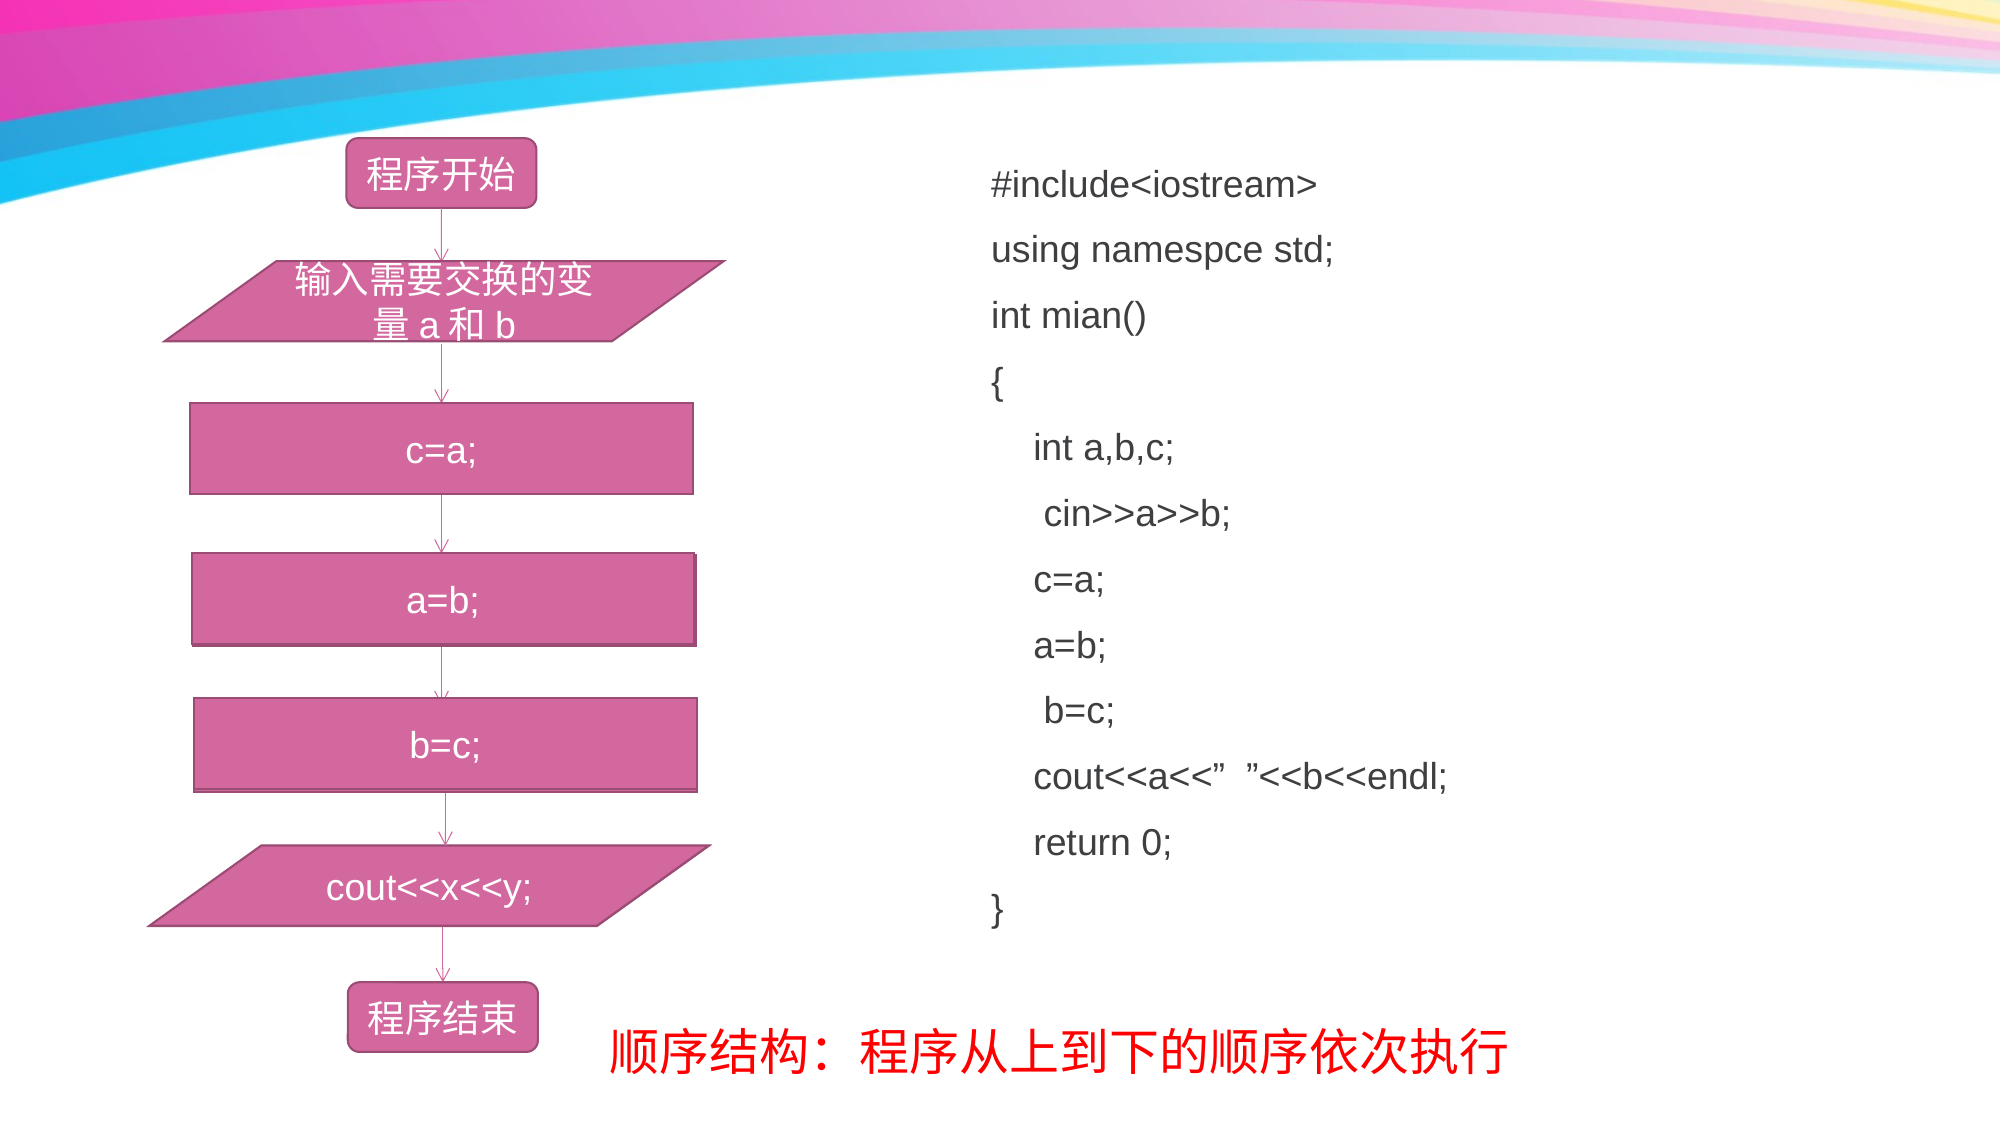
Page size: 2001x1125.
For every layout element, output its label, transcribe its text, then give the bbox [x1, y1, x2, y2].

text_box 顺序结构：程序从上到下的顺序依次执行 [594, 1013, 1679, 1088]
list #include<iostream> using namespce std; int mian() { int a,b,c; cin>>a>>b; c=a; a=b; b=c; cout<<a<<” ”<<b<<endl; return 0; } [976, 152, 1963, 1014]
text_box 程序开始 [345, 137, 538, 209]
text_box 输入需要交换的变量a和b [161, 260, 727, 343]
picture [0, 0, 2000, 637]
text_box cout<<x<<y; [146, 844, 712, 927]
text_box b=c; [193, 697, 698, 790]
text_box a=b; [191, 552, 695, 645]
text_box 程序结束 [346, 981, 539, 1053]
text_box c=a; [189, 402, 694, 495]
